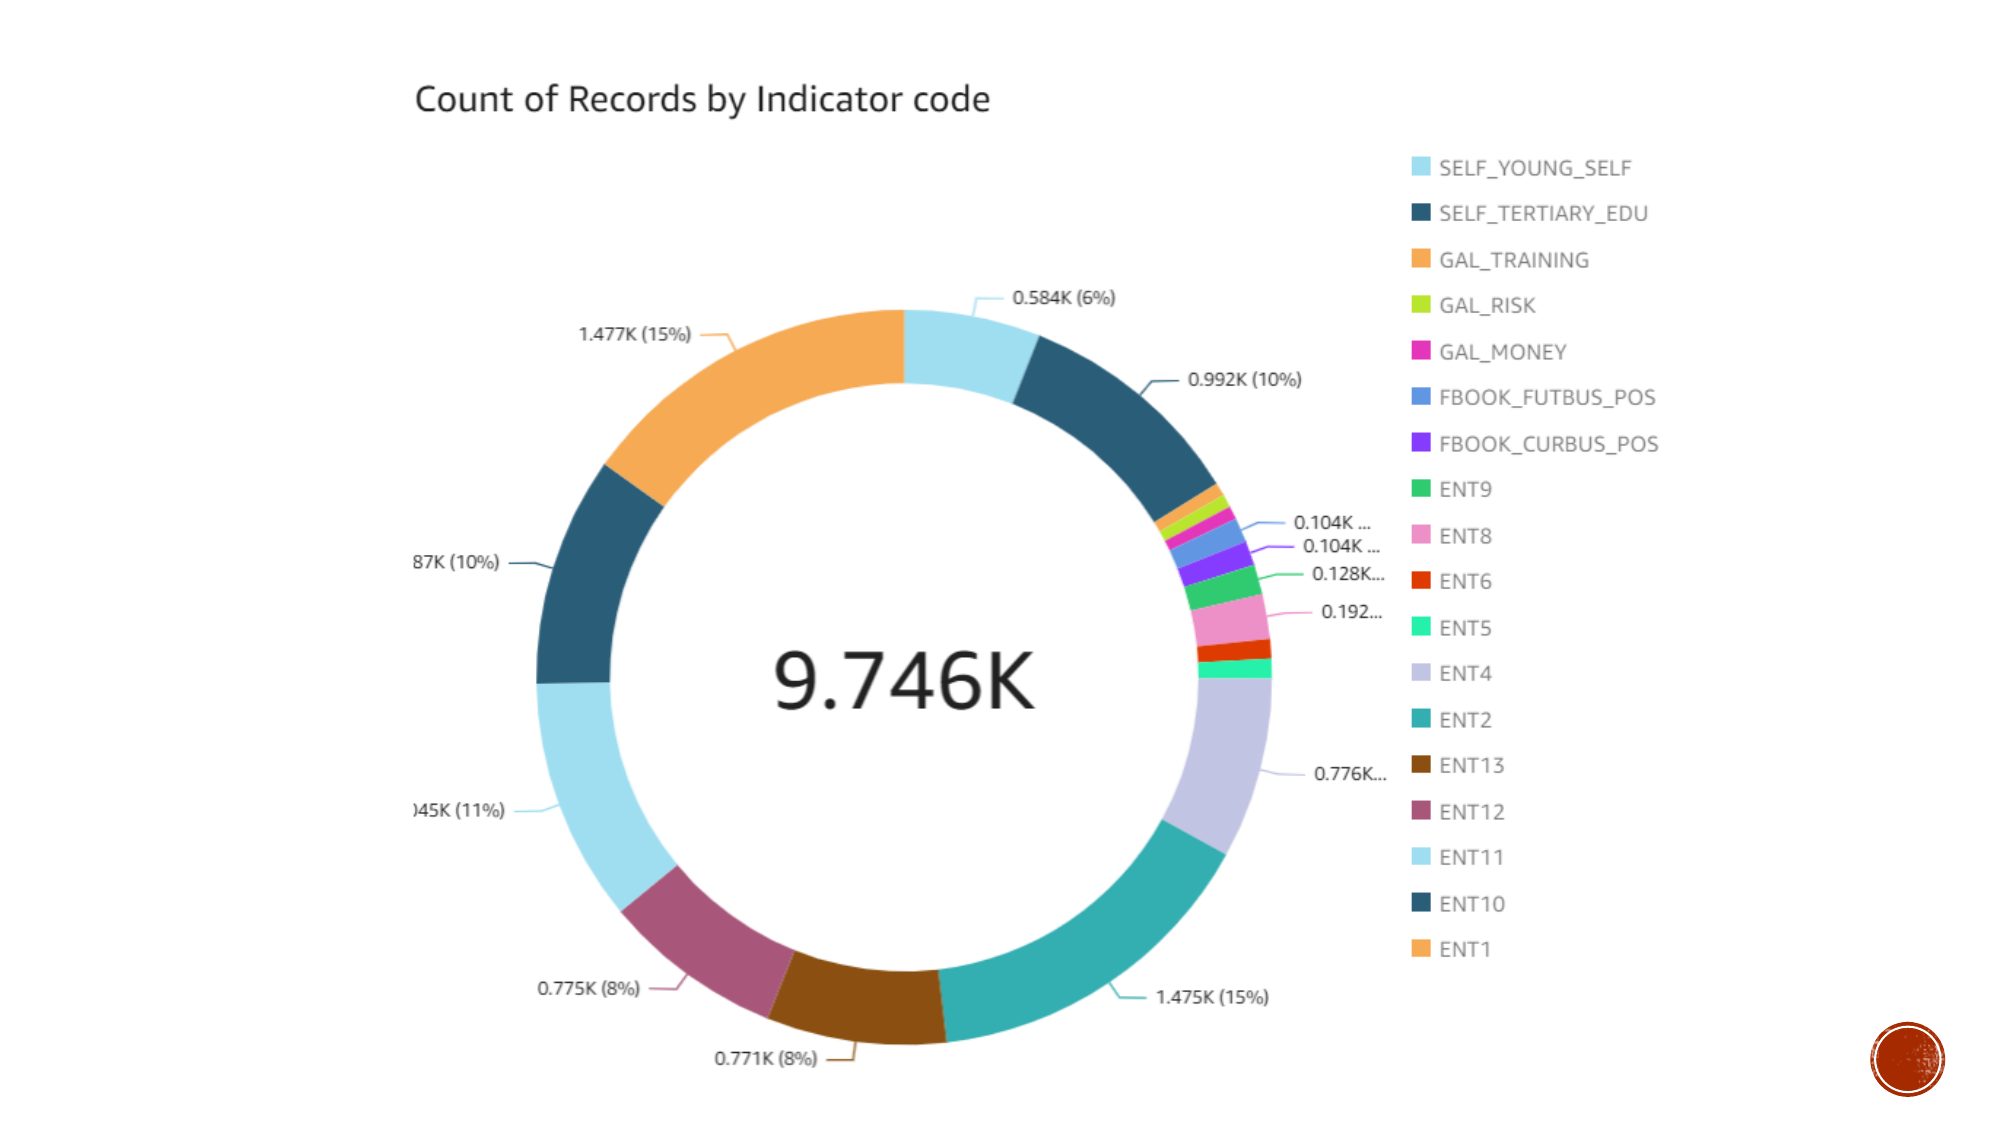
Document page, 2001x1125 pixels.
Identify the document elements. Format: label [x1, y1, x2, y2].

picture [411, 75, 1690, 1125]
